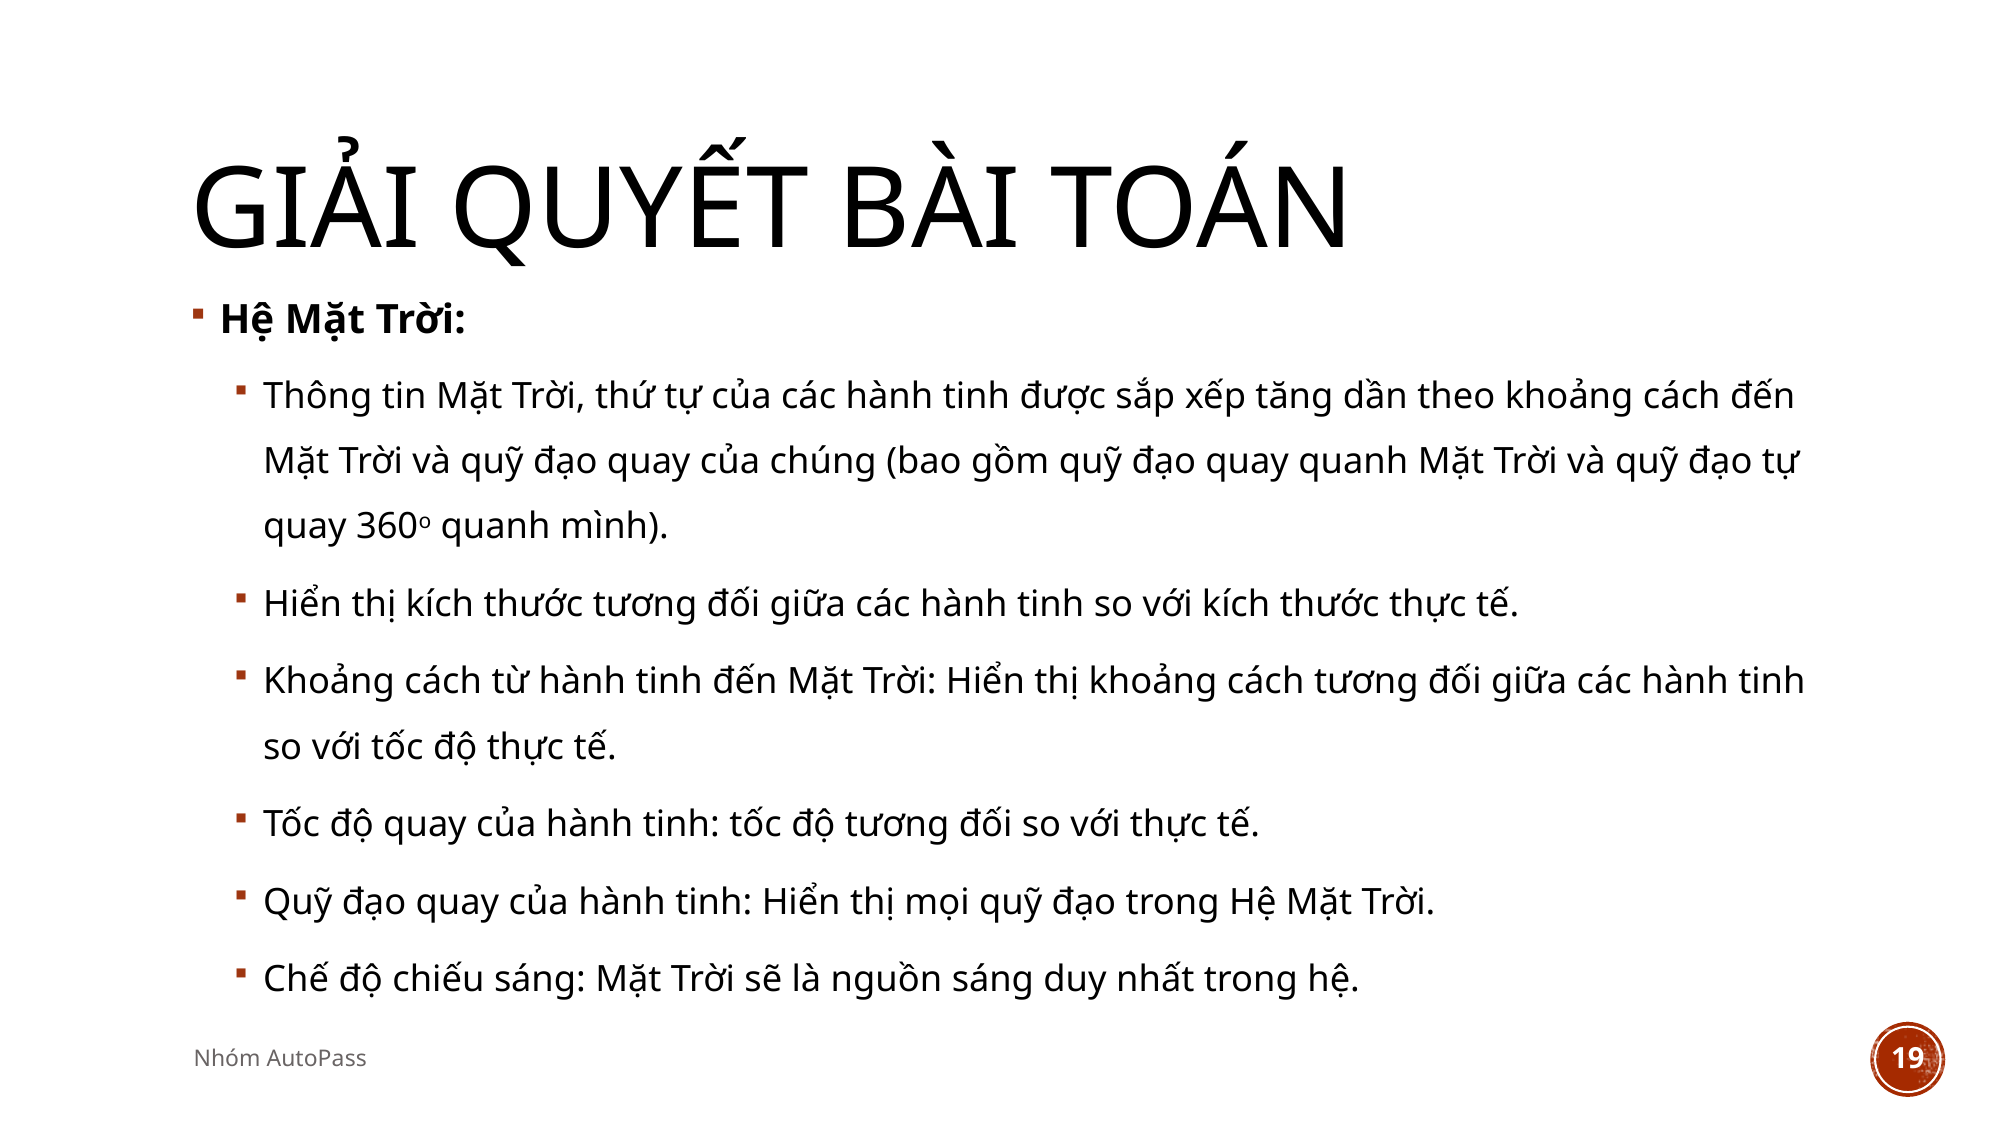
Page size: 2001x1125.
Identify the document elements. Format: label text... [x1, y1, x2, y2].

slide_number 19 [1855, 1028, 1961, 1089]
title Giải quyết bài toán [175, 79, 1826, 291]
footer Nhóm AutoPass [178, 1028, 1217, 1089]
list Hệ Mặt Trời: Thông tin Mặt Trời, thứ tự của các hành tinh được sắp xếp tăng dần theo khoảng cách đến Mặt Trời và quỹ đạo quay của chúng (bao gồm quỹ đạo quay quanh Mặt Trời và quỹ đạo tự quay 360o quanh mình). Hiển thị kích thước tương đối giữa các hành tinh so với kích thước thực tế. Khoảng cách từ hành tinh đến Mặt Trời: Hiển thị khoảng cách tương đối giữa các hành tinh so với tốc độ thực tế. Tốc độ quay của hành tinh: tốc độ tương đối so với thực tế. Quỹ đạo quay của hành tinh: Hiển thị mọi quỹ đạo trong Hệ Mặt Trời. Chế độ chiếu sáng: Mặt Trời sẽ là nguồn sáng duy nhất trong hệ. [175, 291, 1826, 1013]
